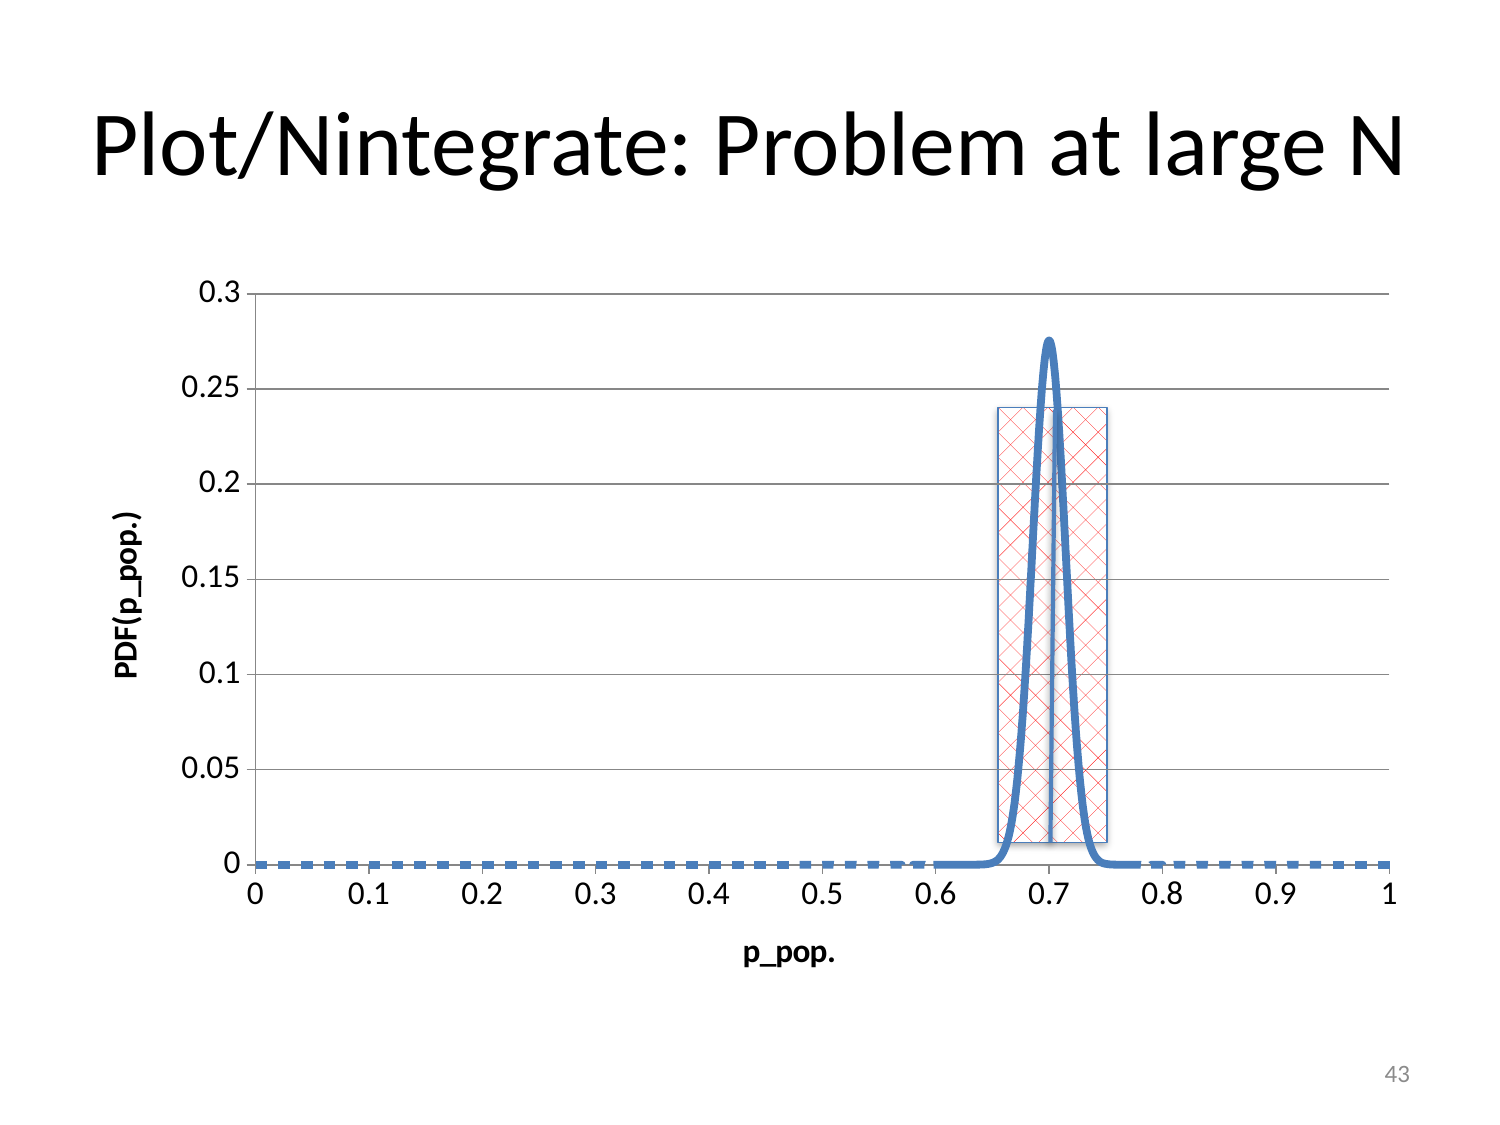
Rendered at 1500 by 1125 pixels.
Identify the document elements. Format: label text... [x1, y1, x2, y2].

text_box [1050, 409, 1056, 843]
title Plot/Nintegrate: Problem at large N [75, 45, 1425, 233]
chart [74, 262, 1426, 1006]
slide_number 43 [1074, 1042, 1425, 1103]
